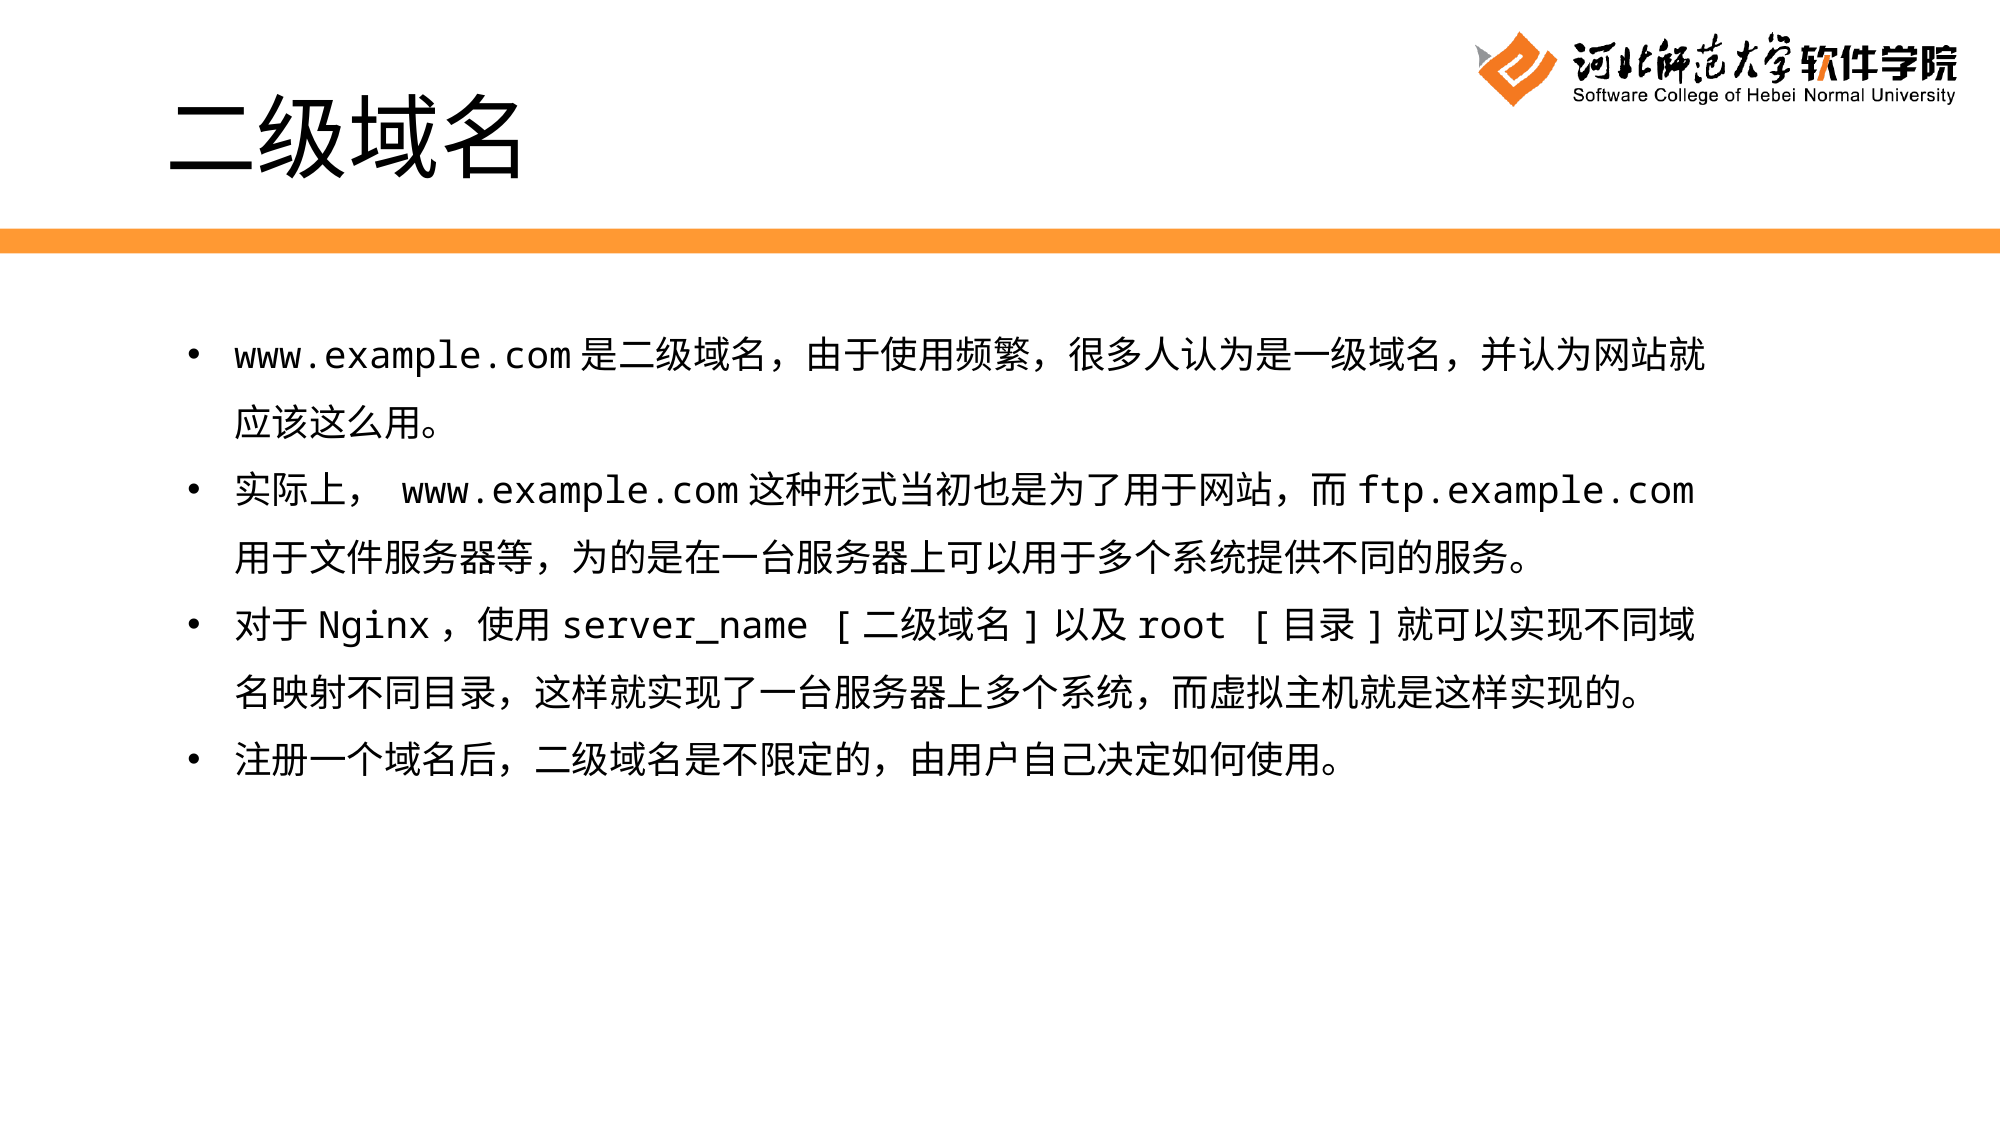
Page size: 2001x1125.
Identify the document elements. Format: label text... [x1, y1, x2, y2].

text_box www.example.com是二级域名，由于使用频繁，很多人认为是一级域名，并认为网站就应该这么用。 实际上， www.example.com这种形式当初也是为了用于网站，而ftp.example.com用于文件服务器等，为的是在一台服务器上可以用于多个系统提供不同的服务。 对于Nginx，使用server_name [二级域名]以及root [目录]就可以实现不同域名映射不同目录，这样就实现了一台服务器上多个系统，而虚拟主机就是这样实现的。 注册一个域名后，二级域名是不限定的，由用户自己决定如何使用。 [172, 301, 1729, 789]
list 二级域名 [150, 84, 717, 198]
picture [1475, 31, 1957, 107]
